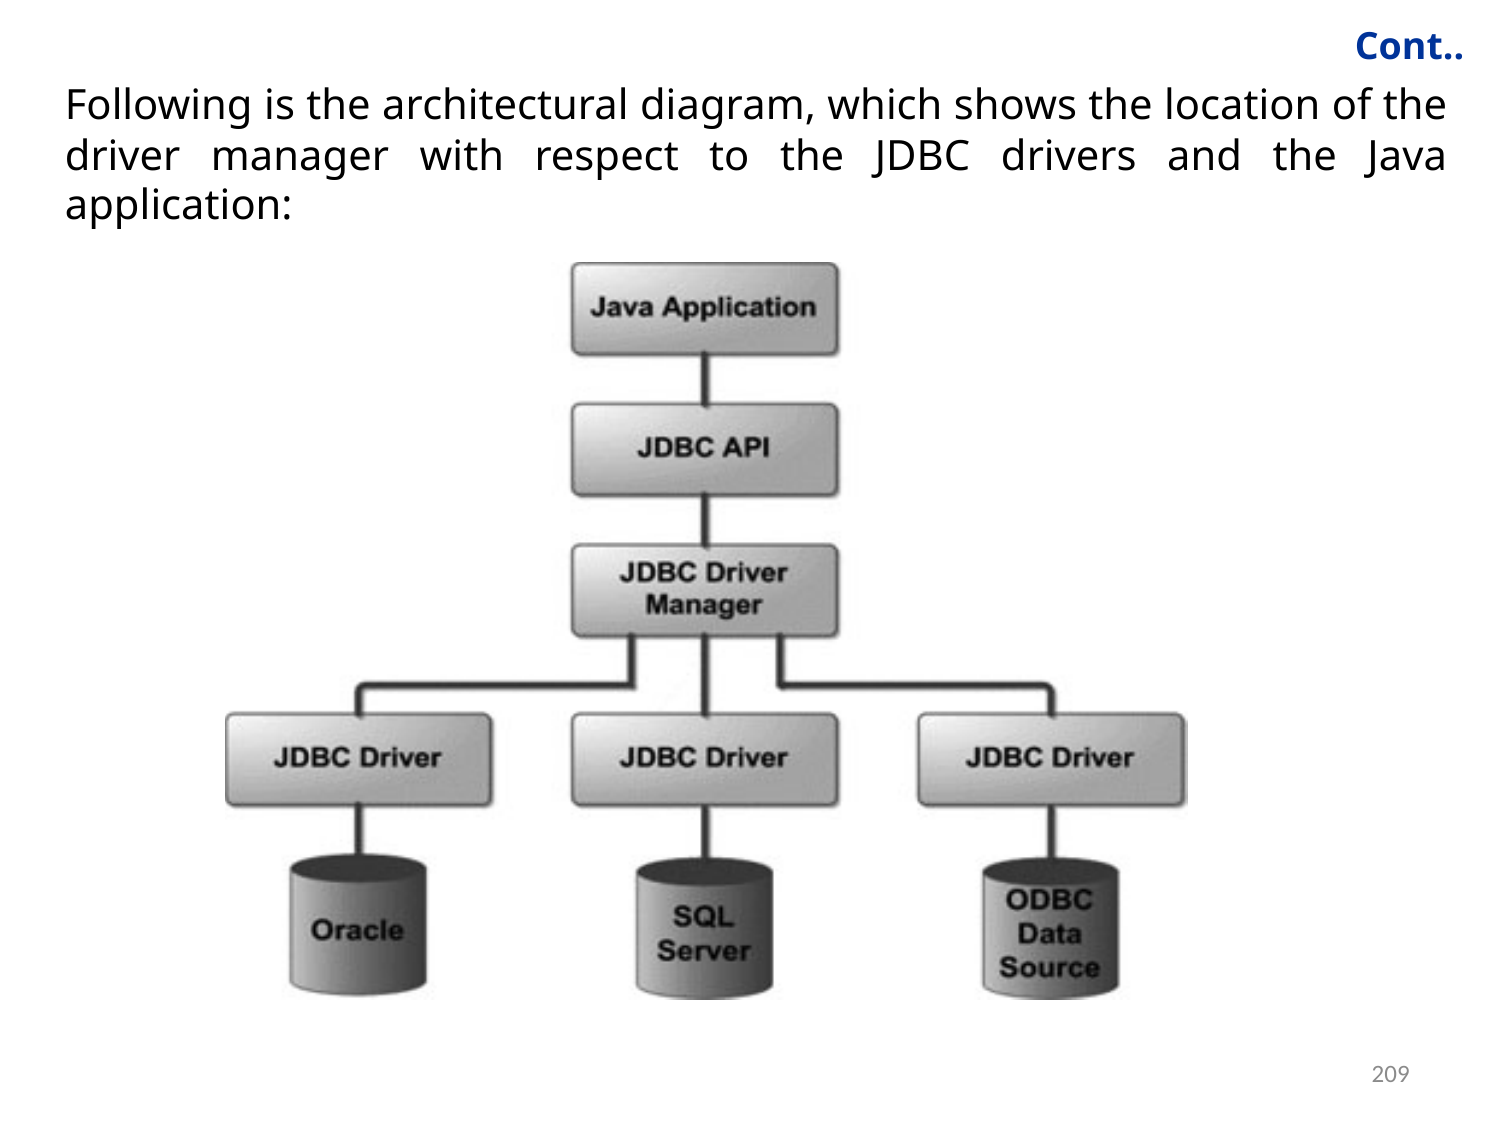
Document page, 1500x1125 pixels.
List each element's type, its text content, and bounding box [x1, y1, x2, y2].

text_box Following is the architectural diagram, which shows the location of the driver manager with respect to the JDBC drivers and the Java application: [49, 70, 1463, 236]
picture [224, 262, 1188, 1001]
slide_number 209 [1074, 1042, 1425, 1103]
text_box Cont.. [1339, 14, 1480, 74]
